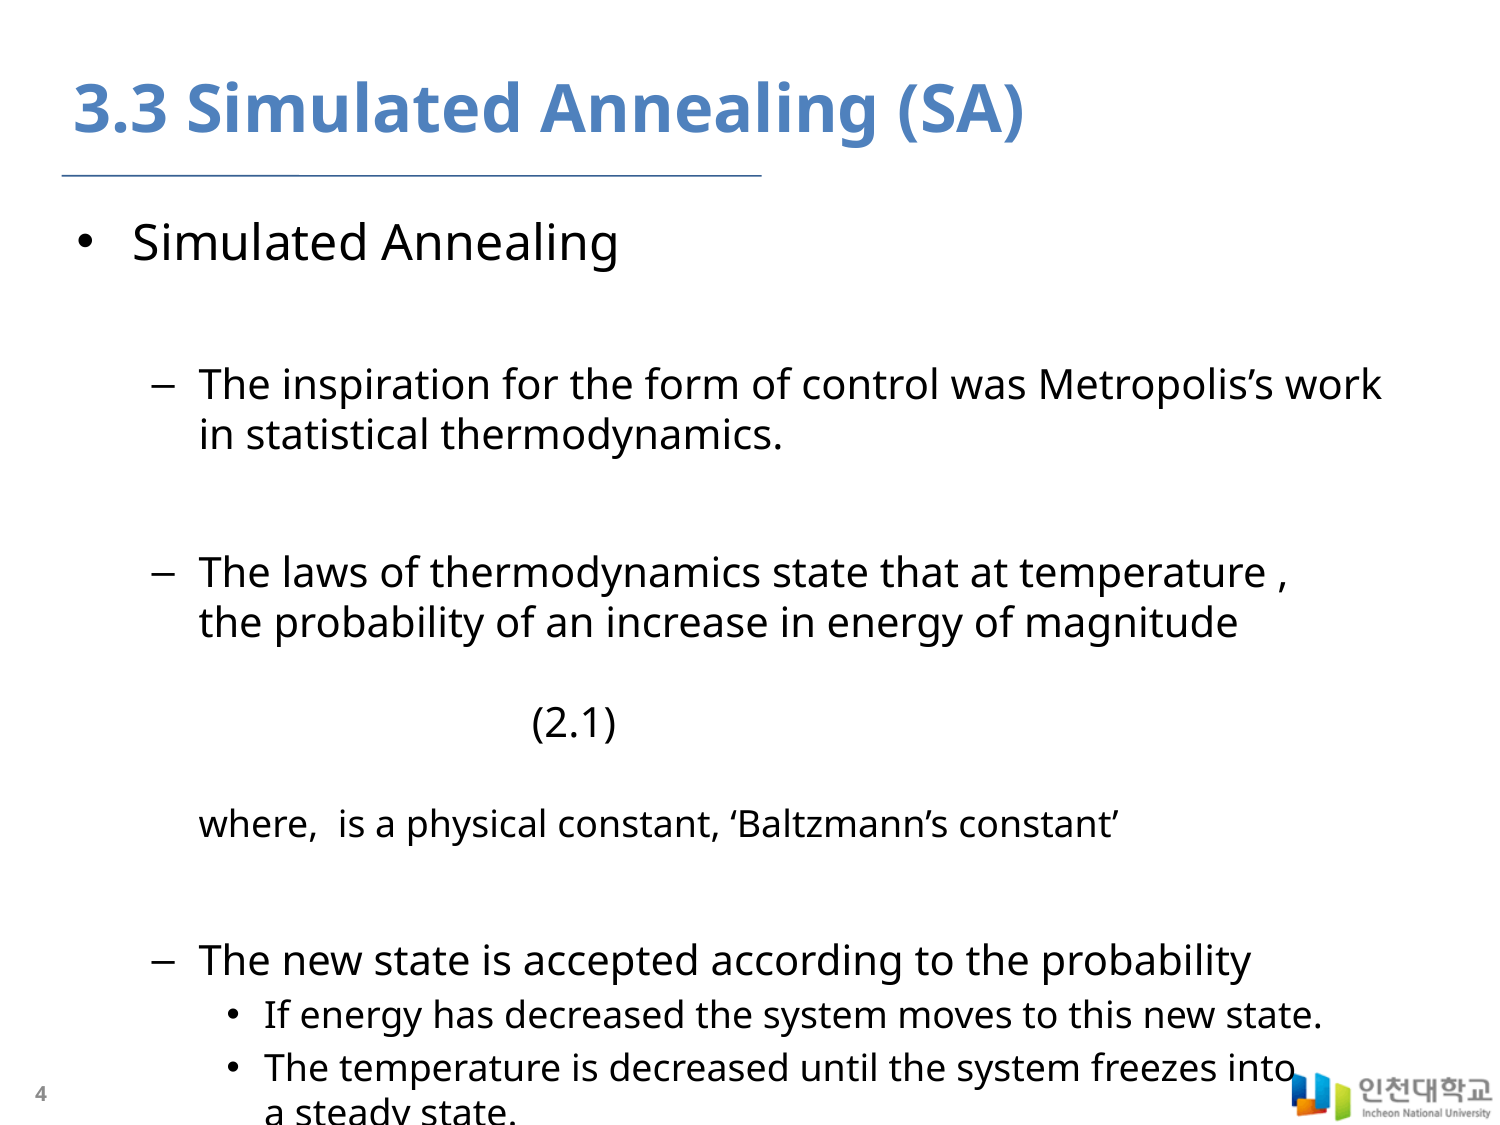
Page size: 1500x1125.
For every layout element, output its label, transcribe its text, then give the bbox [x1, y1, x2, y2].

picture [1286, 1065, 1495, 1123]
picture [1286, 1065, 1290, 1078]
title 3.3 Simulated Annealing (SA) [58, 46, 1442, 164]
slide_number 4 [0, 1065, 62, 1125]
